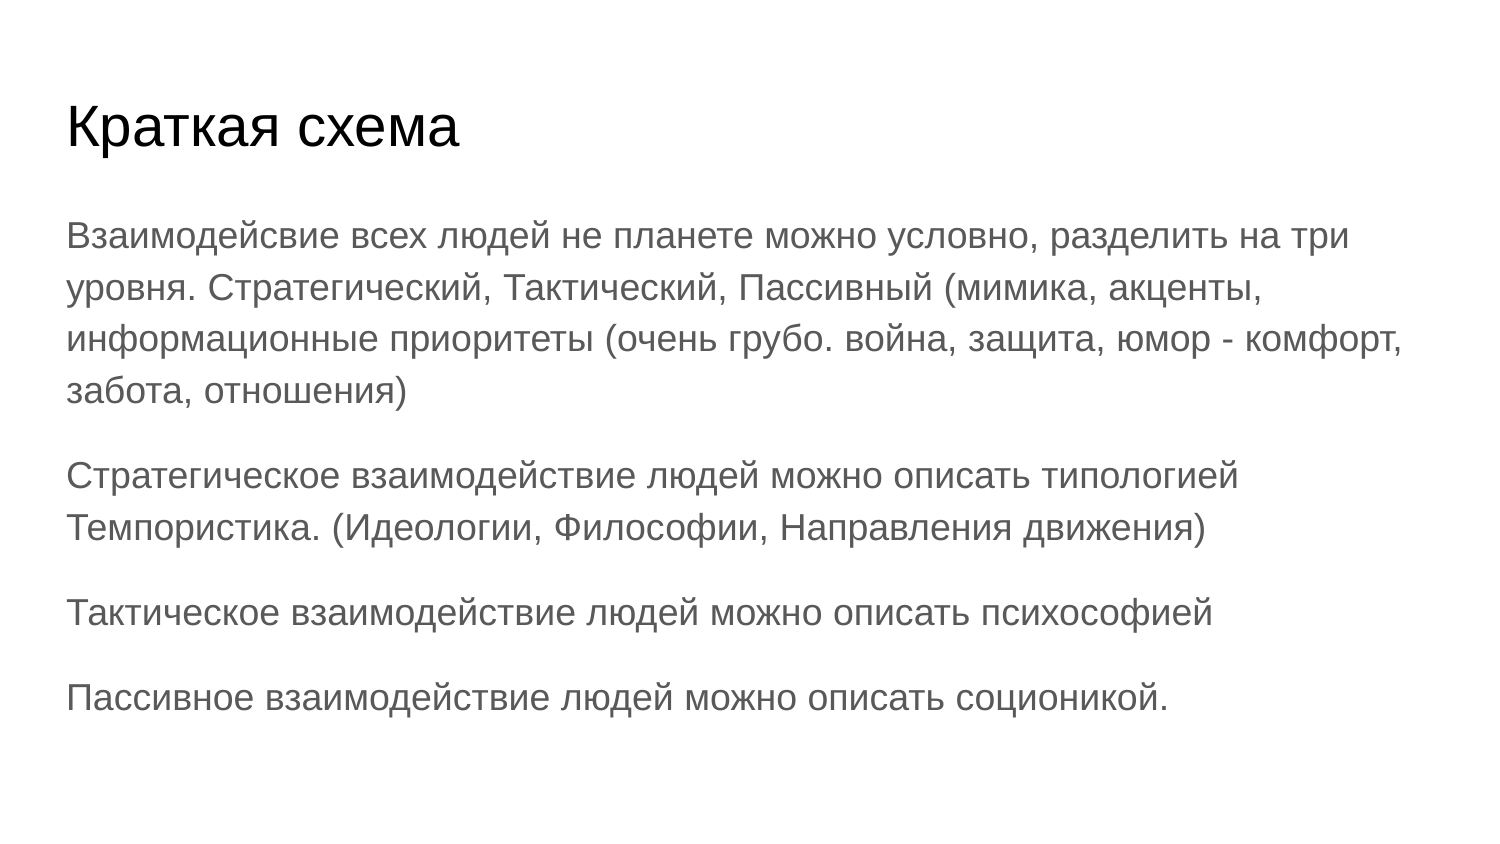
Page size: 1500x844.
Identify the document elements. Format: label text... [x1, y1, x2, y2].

list Взаимодейсвие всех людей не планете можно условно, разделить на три уровня. Стратегический, Тактический, Пассивный (мимика, акценты, информационные приоритеты (очень грубо. война, защита, юмор - комфорт, забота, отношения) Стратегическое взаимодействие людей можно описать типологией Темпористика. (Идеологии, Философии, Направления движения) Тактическое взаимодействие людей можно описать психософией Пассивное взаимодействие людей можно описать соционикой. [51, 189, 1449, 750]
title Краткая схема [51, 72, 1449, 167]
